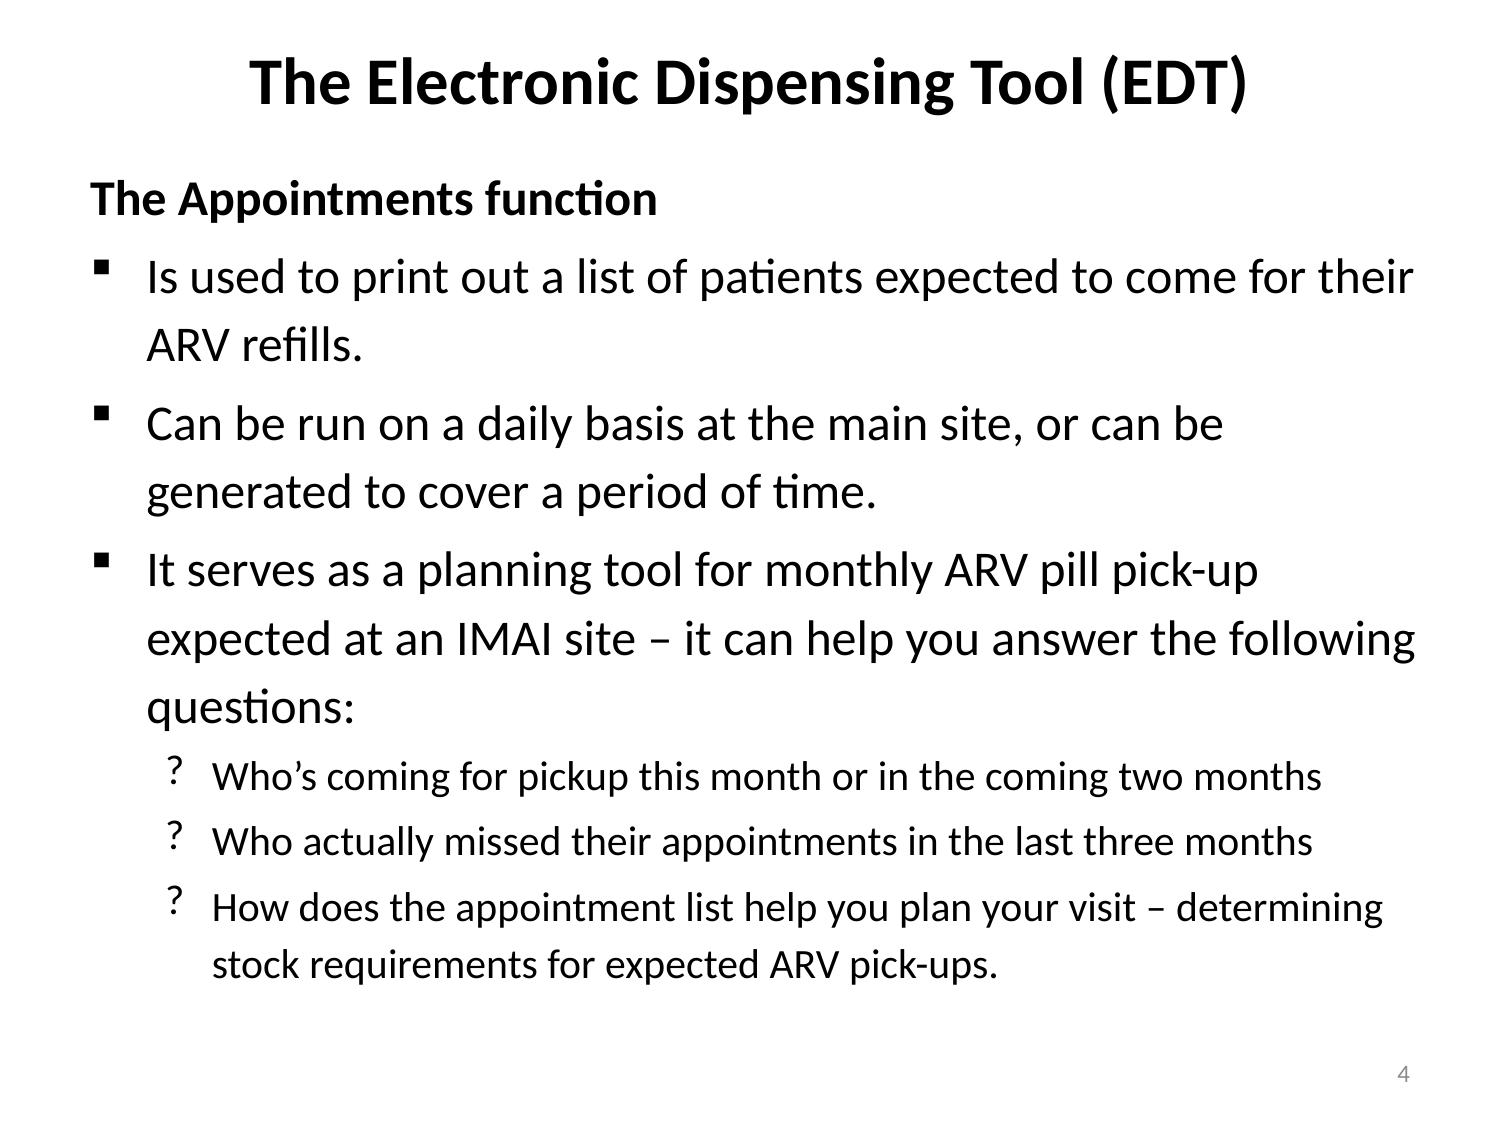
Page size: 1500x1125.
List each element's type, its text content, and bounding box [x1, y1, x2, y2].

slide_number 4 [1074, 1042, 1425, 1103]
list The Appointments function Is used to print out a list of patients expected to come for their ARV refills. Can be run on a daily basis at the main site, or can be generated to cover a period of time. It serves as a planning tool for monthly ARV pill pick-up expected at an IMAI site – it can help you answer the following questions: Who’s coming for pickup this month or in the coming two months Who actually missed their appointments in the last three months How does the appointment list help you plan your visit – determining stock requirements for expected ARV pick-ups. [75, 149, 1436, 1094]
title The Electronic Dispensing Tool (EDT) [75, 19, 1425, 138]
